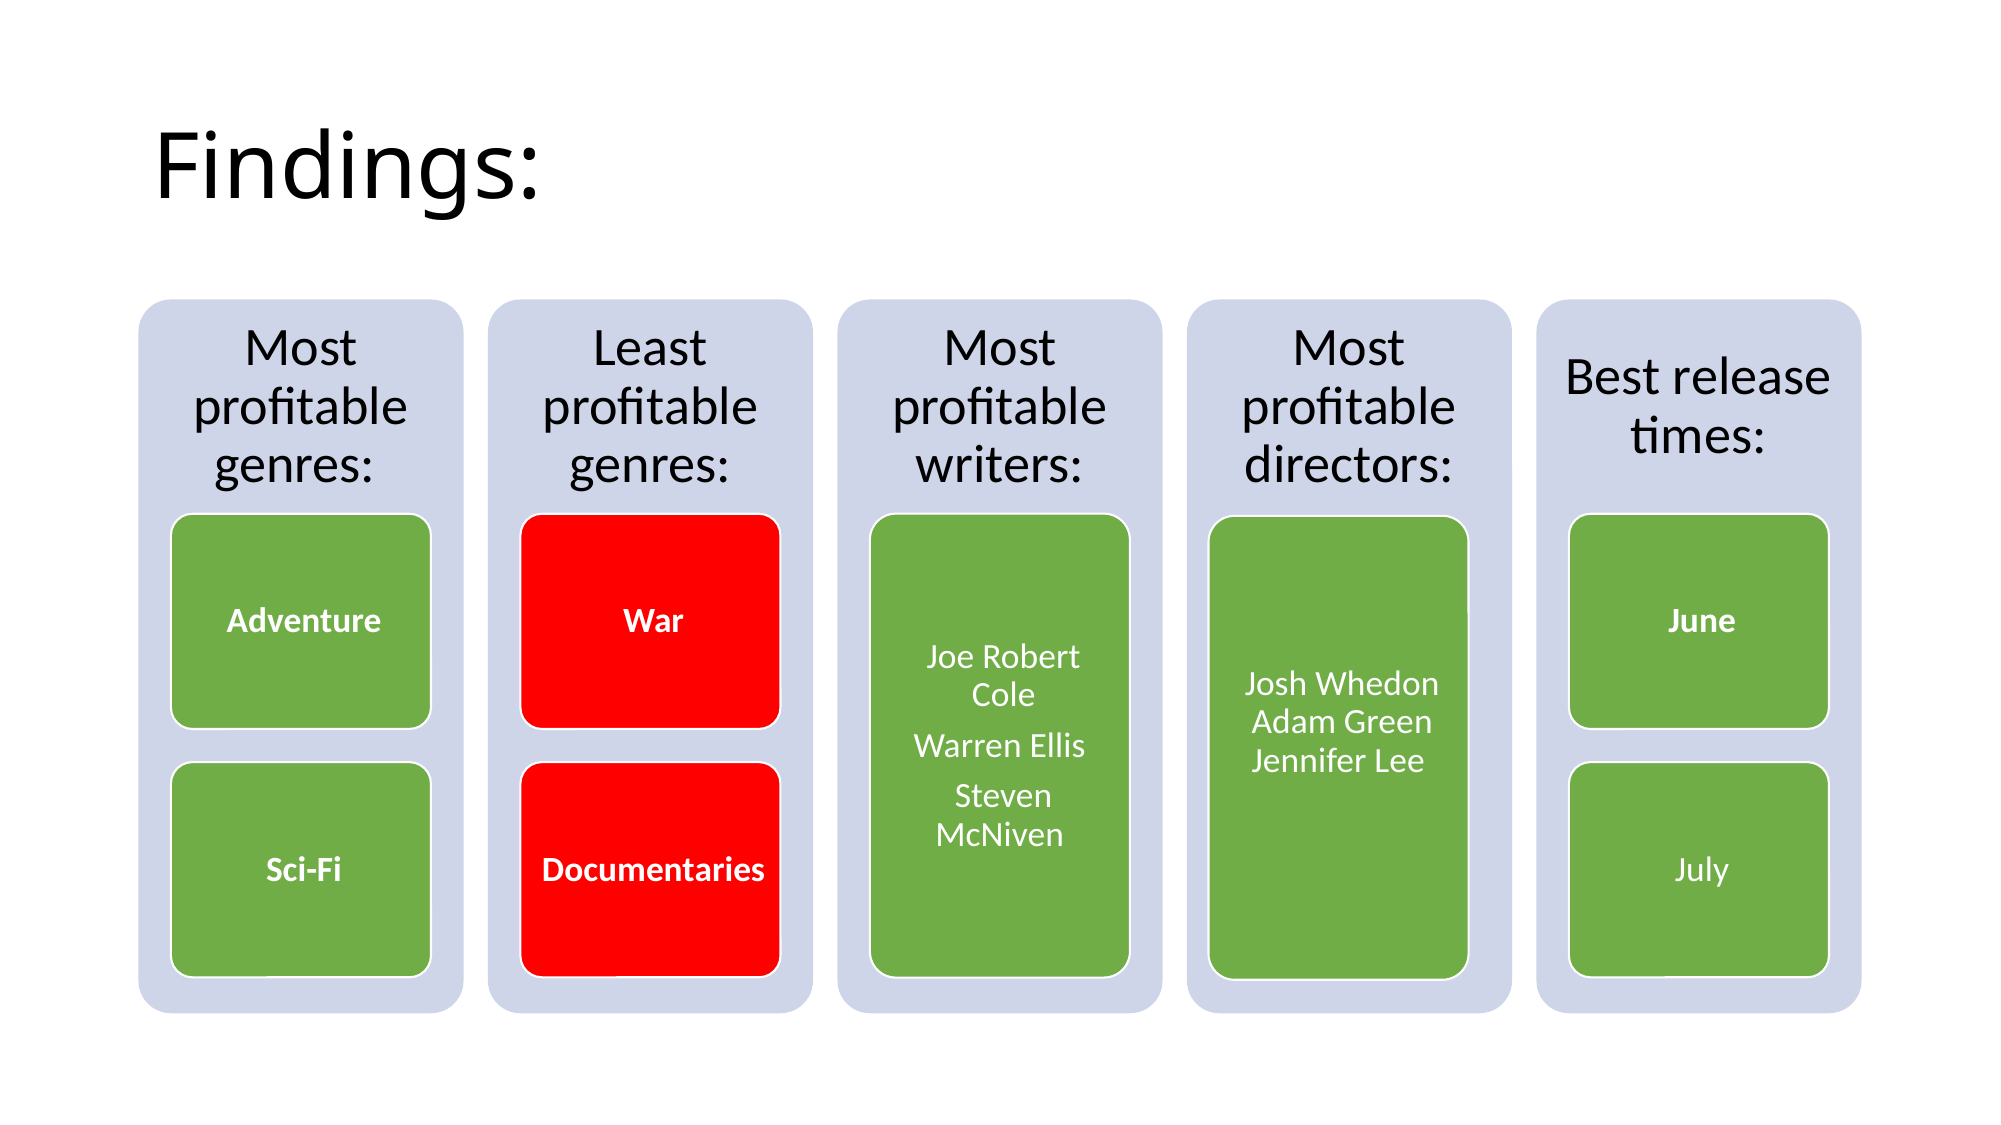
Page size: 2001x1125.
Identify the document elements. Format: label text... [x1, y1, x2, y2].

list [137, 299, 1863, 1014]
title Findings: [137, 59, 1863, 278]
